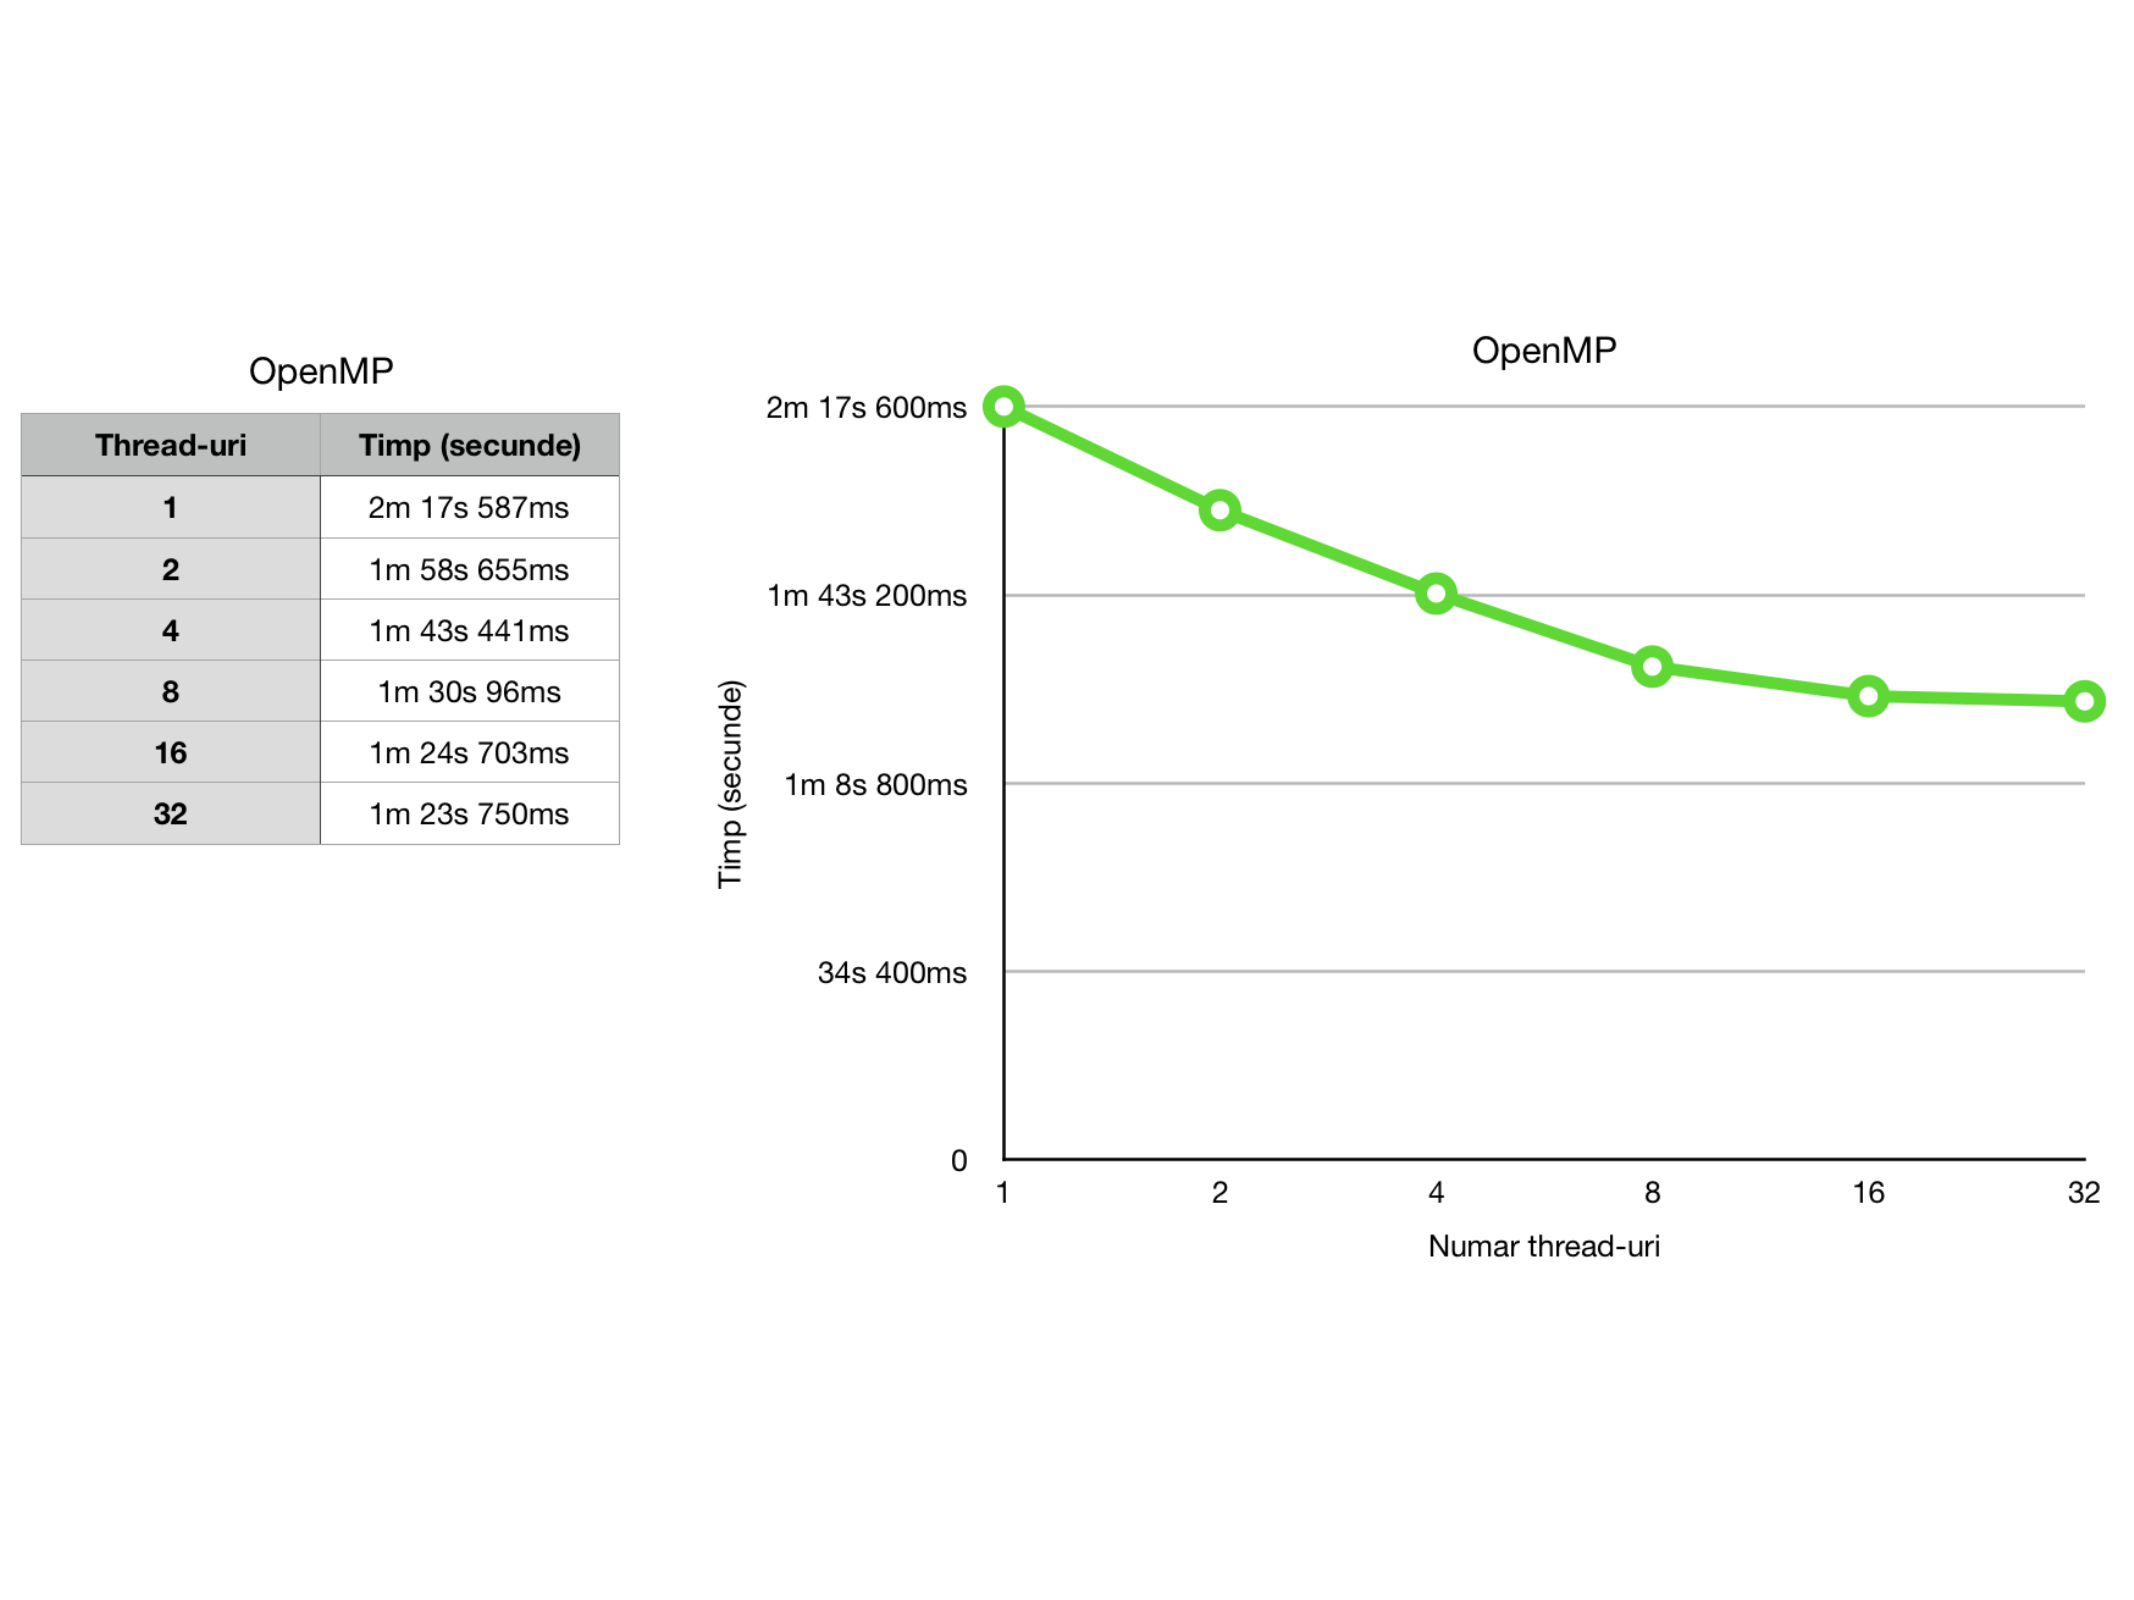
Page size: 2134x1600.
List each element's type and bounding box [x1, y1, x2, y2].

picture [0, 318, 2134, 1282]
